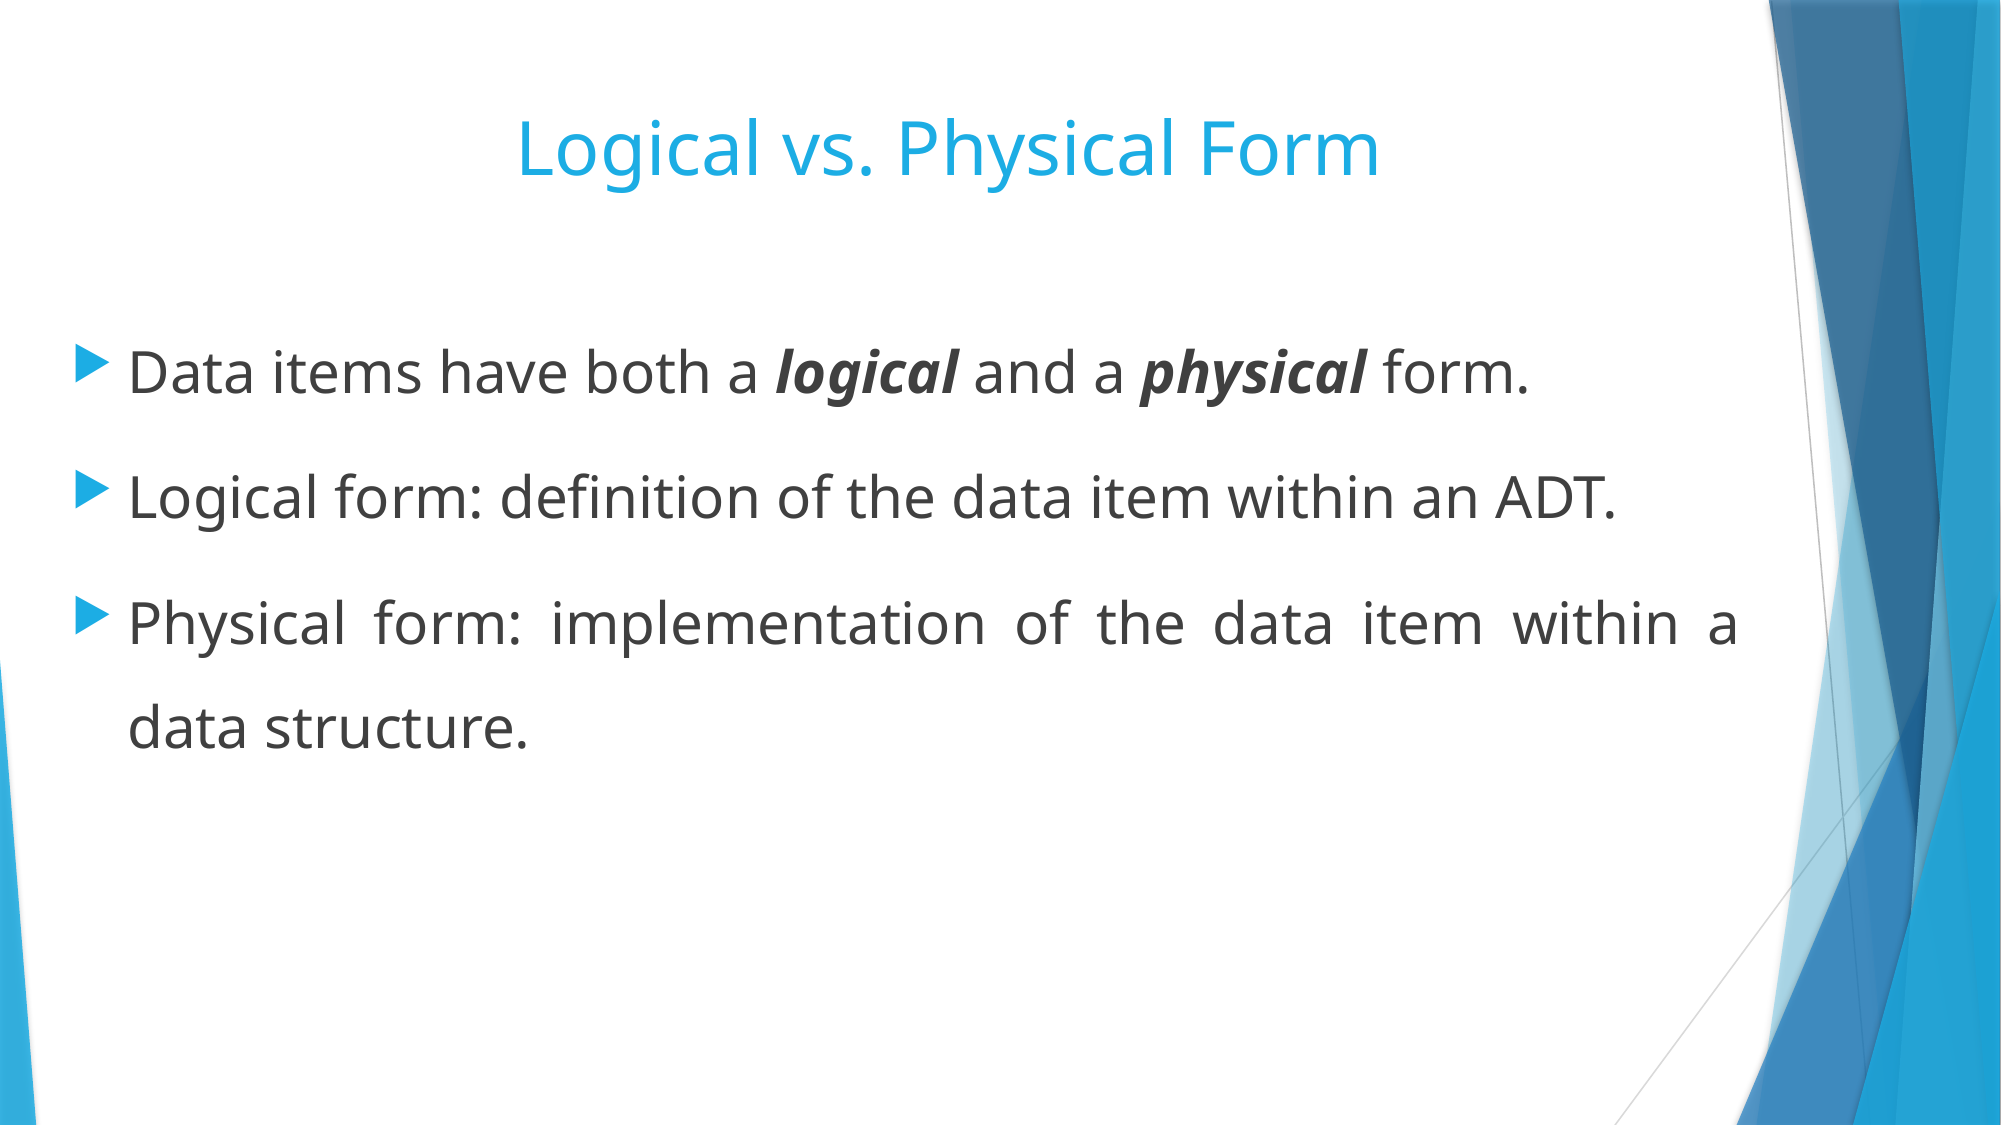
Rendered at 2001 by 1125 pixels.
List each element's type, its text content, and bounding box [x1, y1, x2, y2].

title Logical vs. Physical Form [244, 92, 1655, 292]
list Data items have both a logical and a physical form. Logical form: definition of the data item within an ADT. Physical form: implementation of the data item within a data structure. [56, 292, 1756, 1007]
